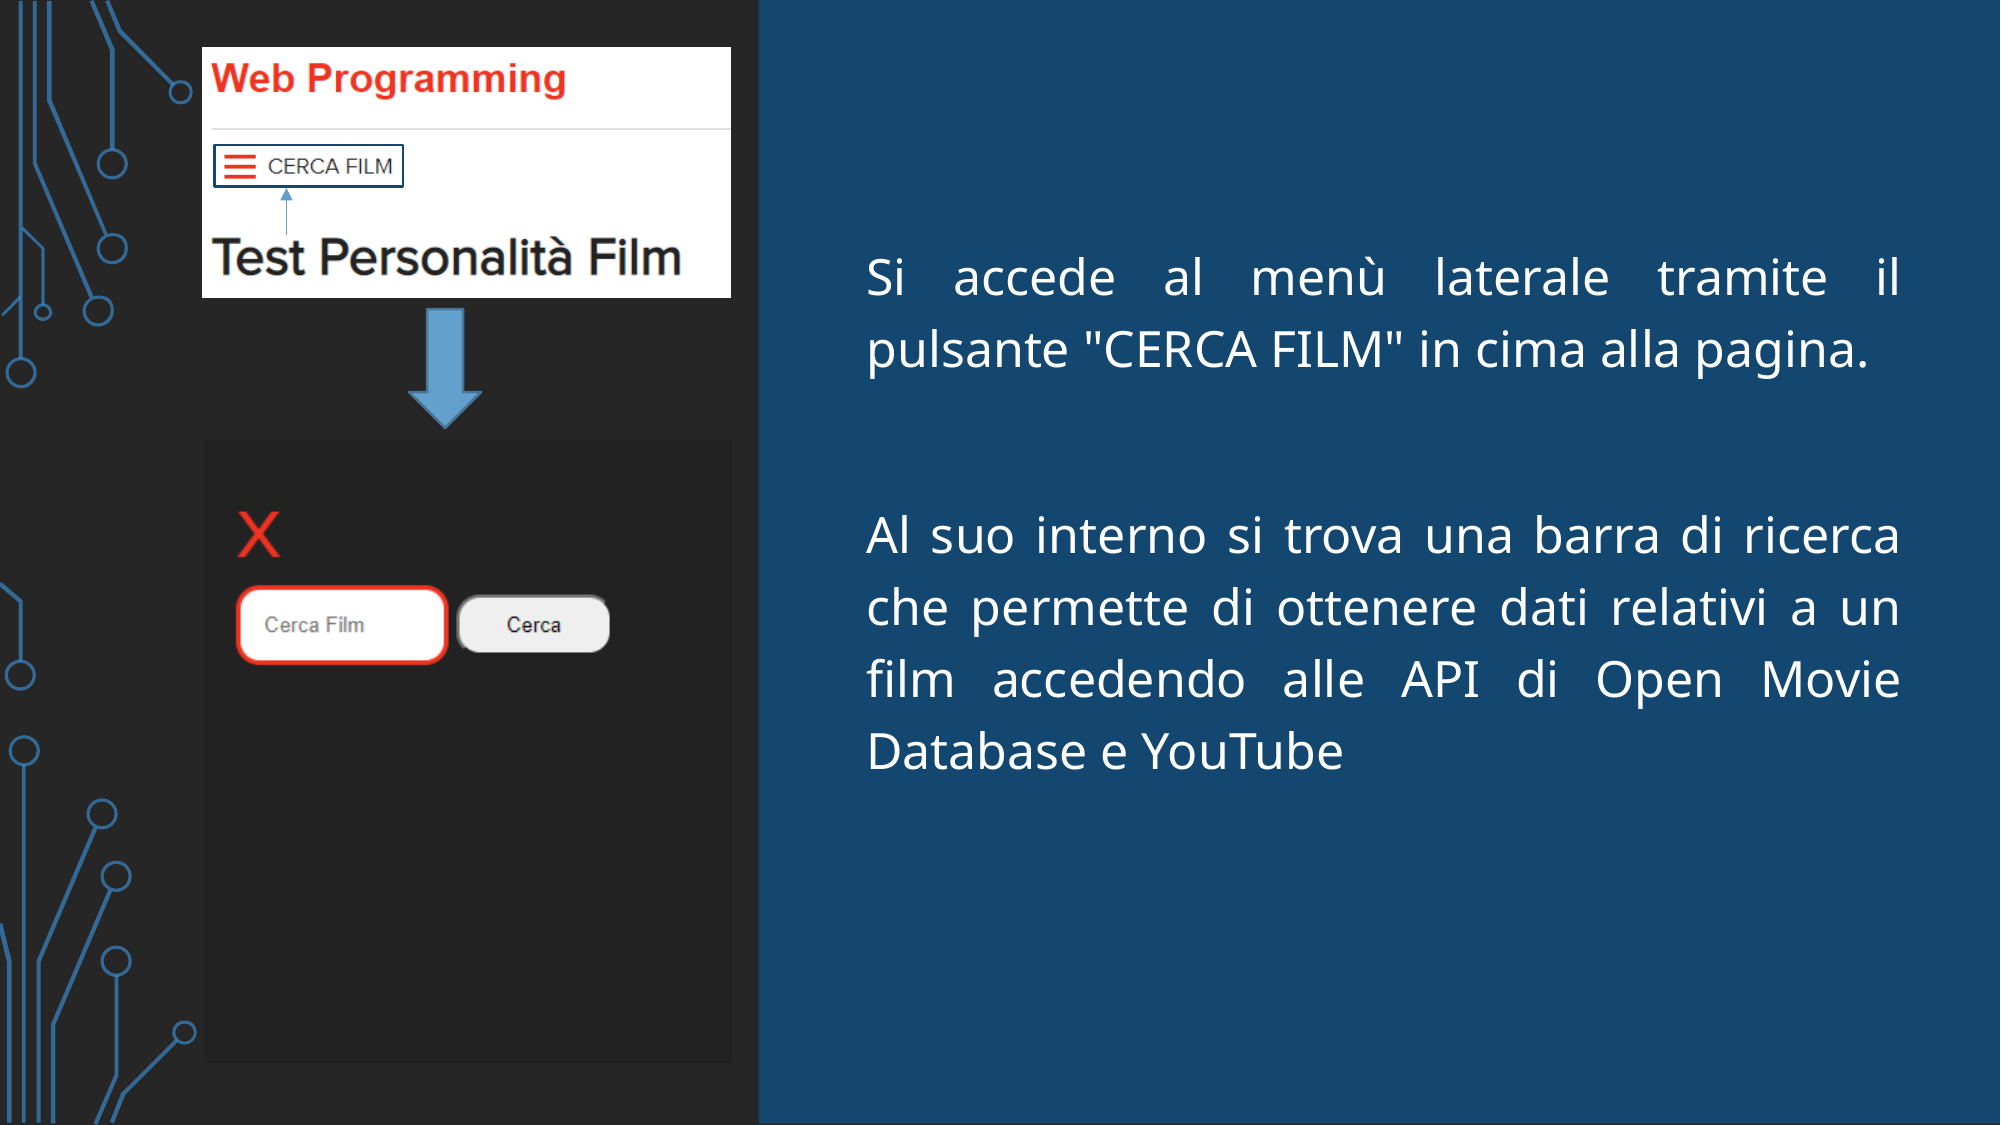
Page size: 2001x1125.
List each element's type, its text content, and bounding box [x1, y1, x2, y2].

picture [202, 47, 731, 299]
text_box [407, 307, 483, 429]
text_box [758, 0, 2000, 1124]
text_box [0, 0, 199, 1125]
list Si accede al menù laterale tramite il pulsante "CERCA FILM" in cima alla pagina. Al suo interno si trova una barra di ricerca che permette di ottenere dati relativi a un film accedendo alle API di Open Movie Database e YouTube [851, 226, 1918, 877]
text_box [199, 0, 2000, 1125]
picture [203, 438, 732, 1063]
